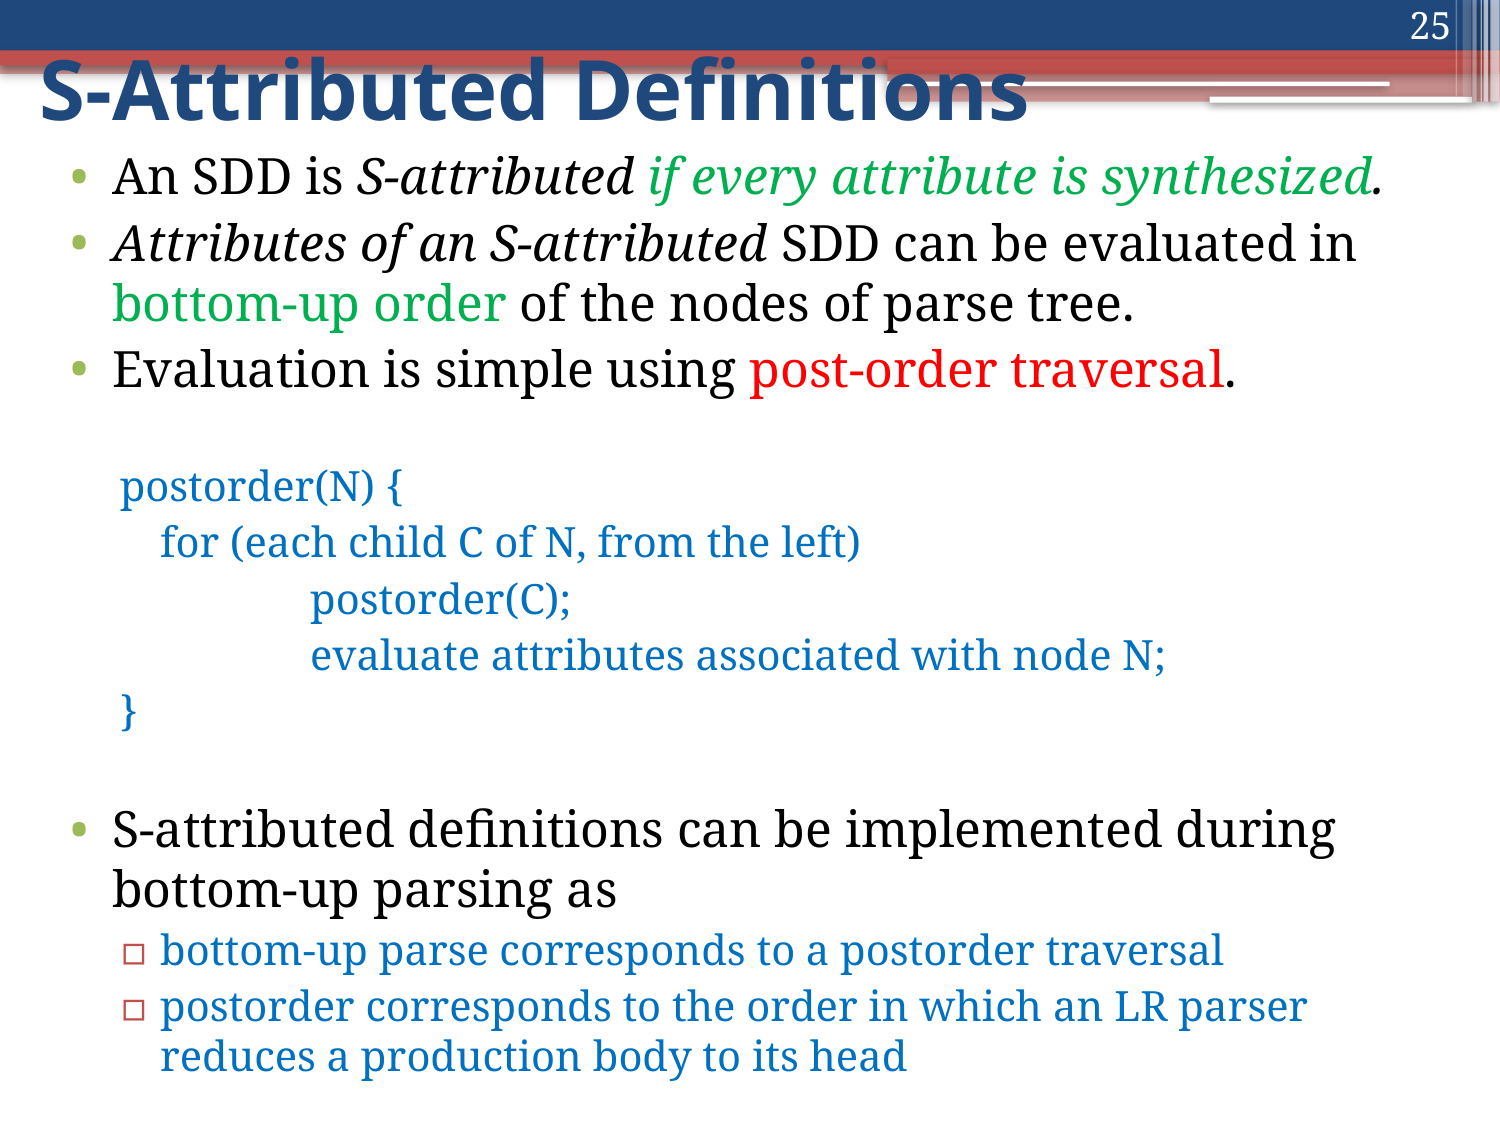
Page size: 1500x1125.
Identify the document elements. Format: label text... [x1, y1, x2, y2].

title S-Attributed Definitions [24, 0, 1375, 175]
slide_number 25 [1341, 0, 1466, 61]
list An SDD is S-attributed if every attribute is synthesized. Attributes of an S-attributed SDD can be evaluated in bottom-up order of the nodes of parse tree. Evaluation is simple using post-order traversal. postorder(N) { for (each child C of N, from the left) postorder(C); evaluate attributes associated with node N; } S-attributed definitions can be implemented during bottom-up parsing as bottom-up parse corresponds to a postorder traversal postorder corresponds to the order in which an LR parser reduces a production body to its head [37, 137, 1463, 1088]
